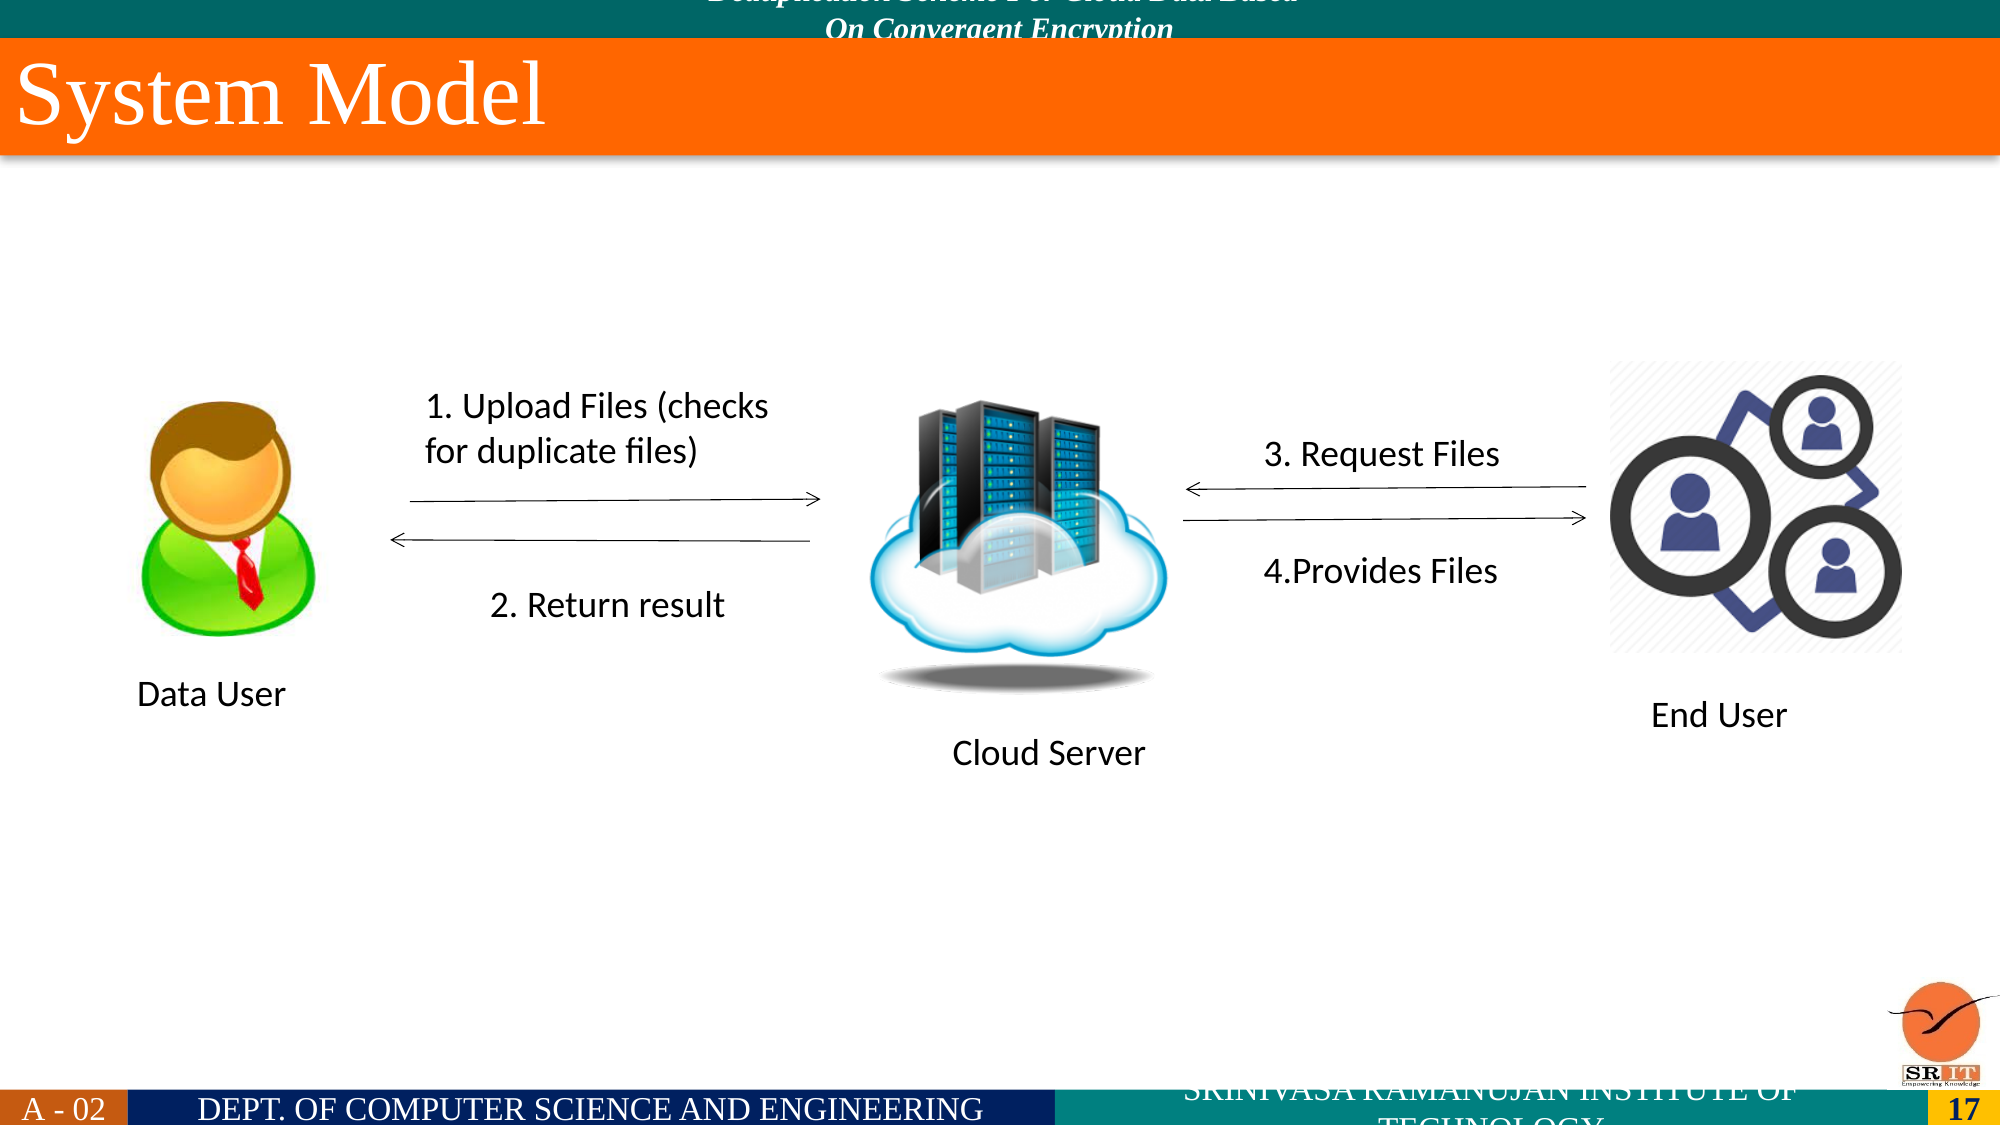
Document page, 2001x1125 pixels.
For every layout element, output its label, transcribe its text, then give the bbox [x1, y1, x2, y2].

text_box 1. Upload Files (checks for duplicate files) [410, 373, 818, 479]
text_box 2. Return result [475, 572, 751, 633]
text_box Data User [122, 661, 370, 721]
text_box 3. Request Files [1248, 421, 1558, 481]
text_box End User [1636, 683, 1941, 743]
picture [831, 391, 1206, 702]
text_box Cloud Server [937, 720, 1186, 781]
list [1610, 361, 1902, 653]
text_box 4.Provides Files [1248, 538, 1583, 599]
picture [1887, 977, 2000, 1090]
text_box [1183, 517, 1587, 521]
title System Model [0, 38, 2000, 156]
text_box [1185, 486, 1587, 490]
picture [111, 401, 346, 637]
